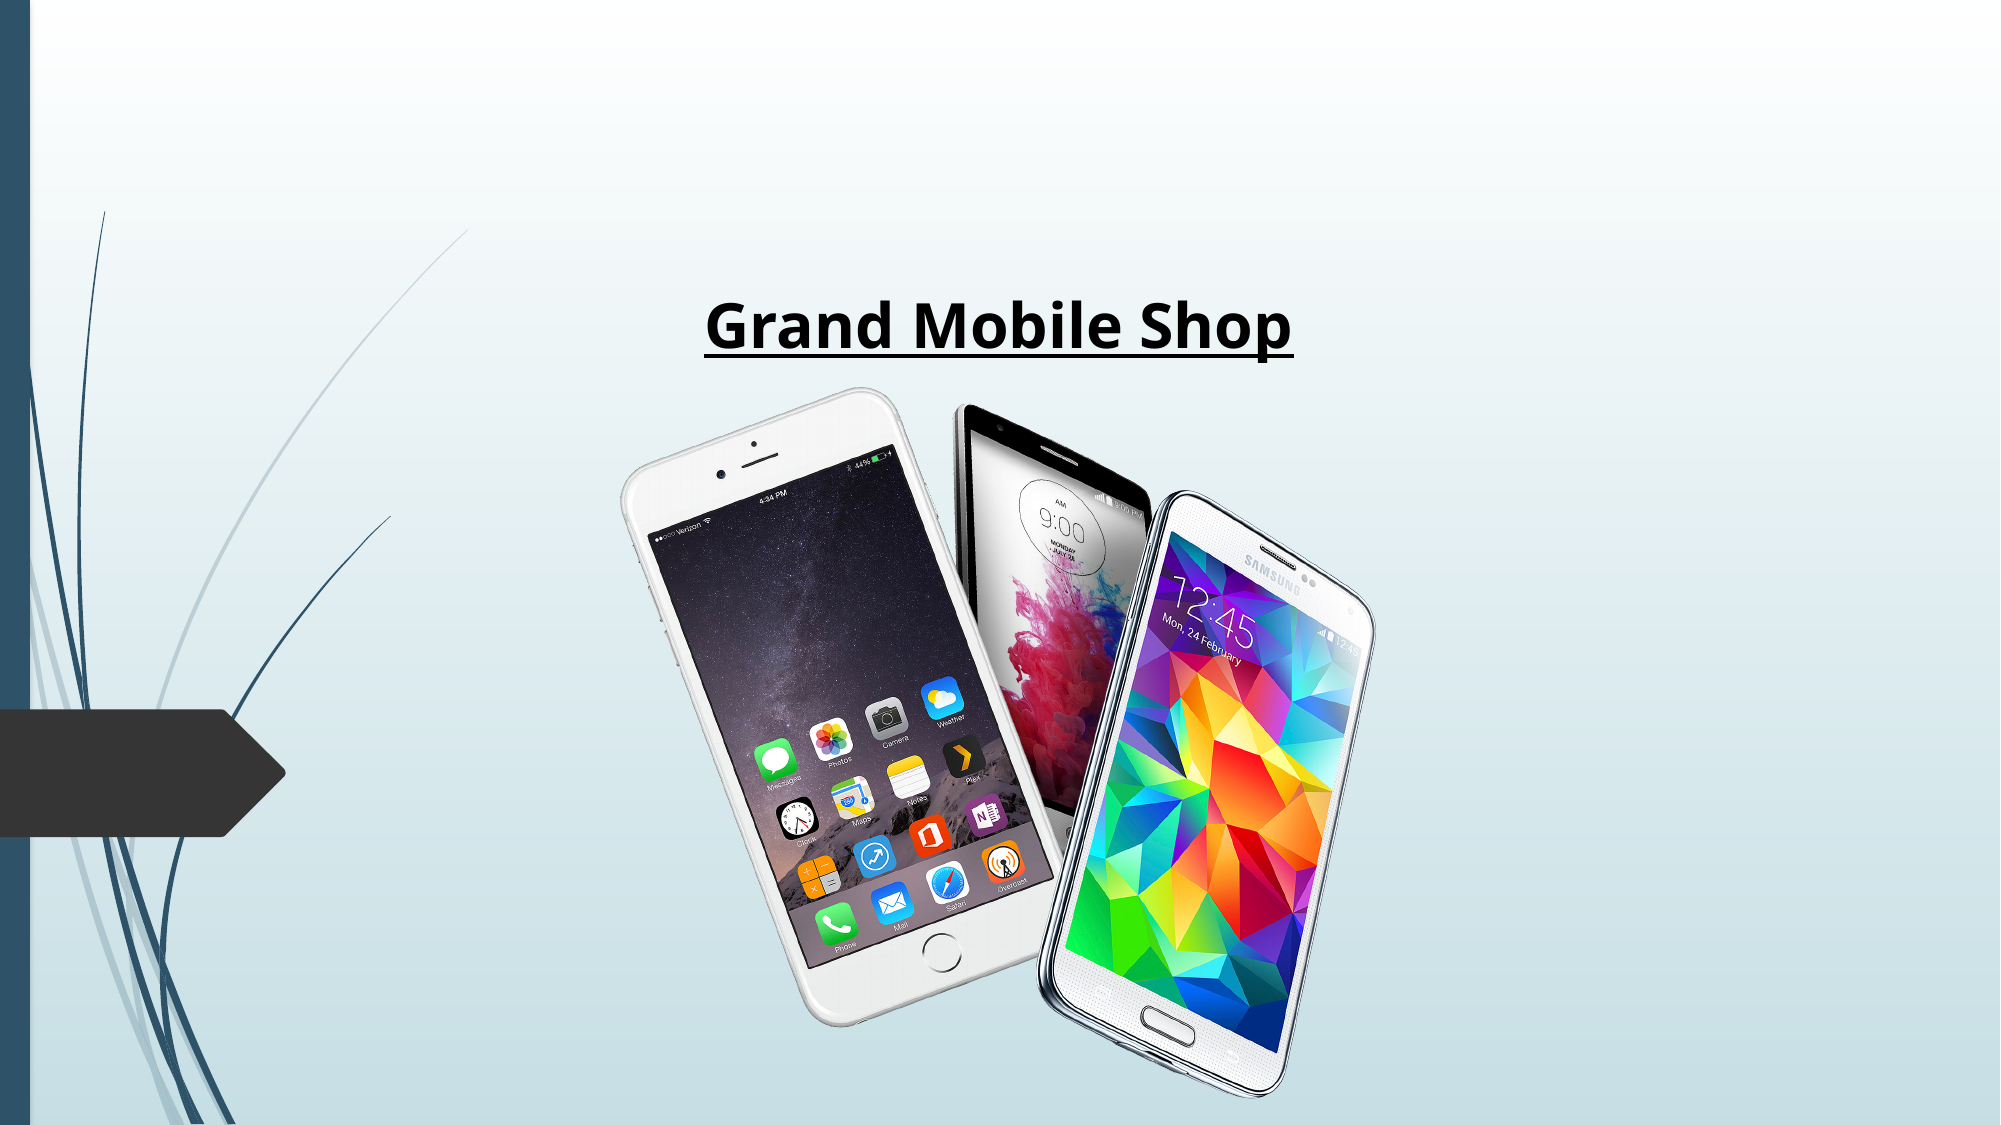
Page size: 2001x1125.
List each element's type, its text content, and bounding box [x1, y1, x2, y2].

text_box Grand Mobile Shop [474, 279, 1523, 369]
picture [617, 362, 1381, 1125]
